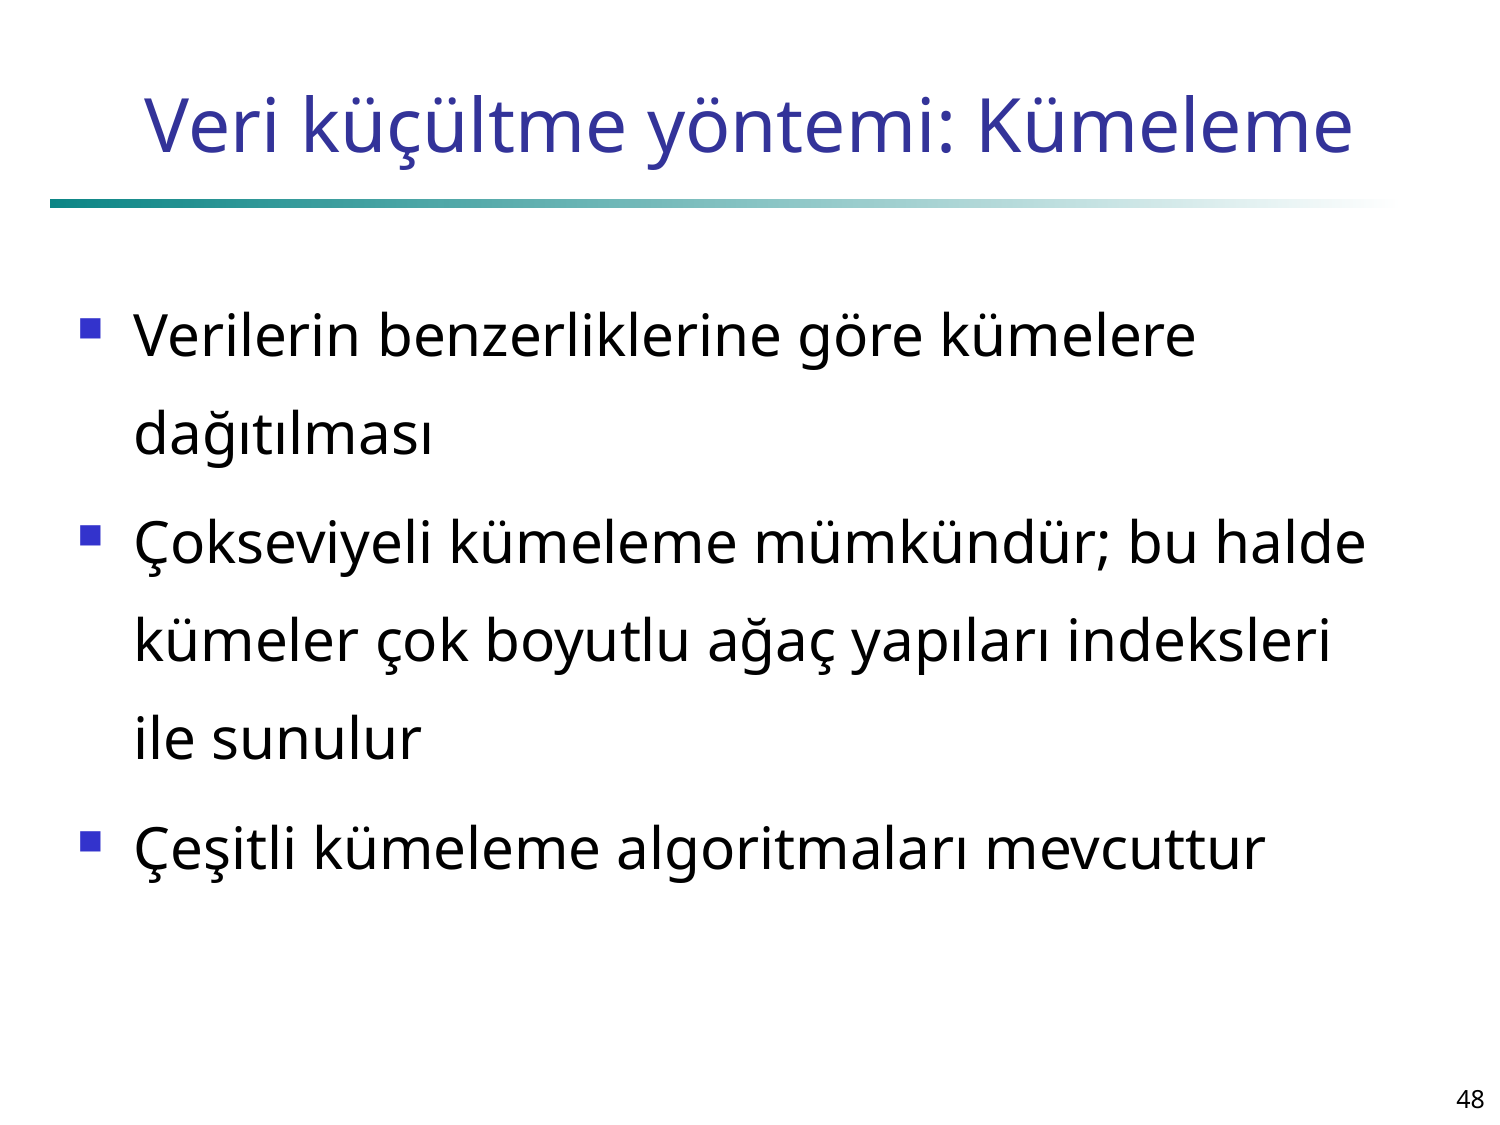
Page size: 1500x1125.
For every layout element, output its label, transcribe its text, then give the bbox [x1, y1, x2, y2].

list Verilerin benzerliklerine göre kümelere dağıtılması Çokseviyeli kümeleme mümkündür; bu halde kümeler çok boyutlu ağaç yapıları indeksleri ile sunulur Çeşitli kümeleme algoritmaları mevcuttur [62, 262, 1413, 1063]
title Veri küçültme yöntemi: Kümeleme [74, 62, 1426, 176]
slide_number 48 [1187, 1062, 1500, 1125]
